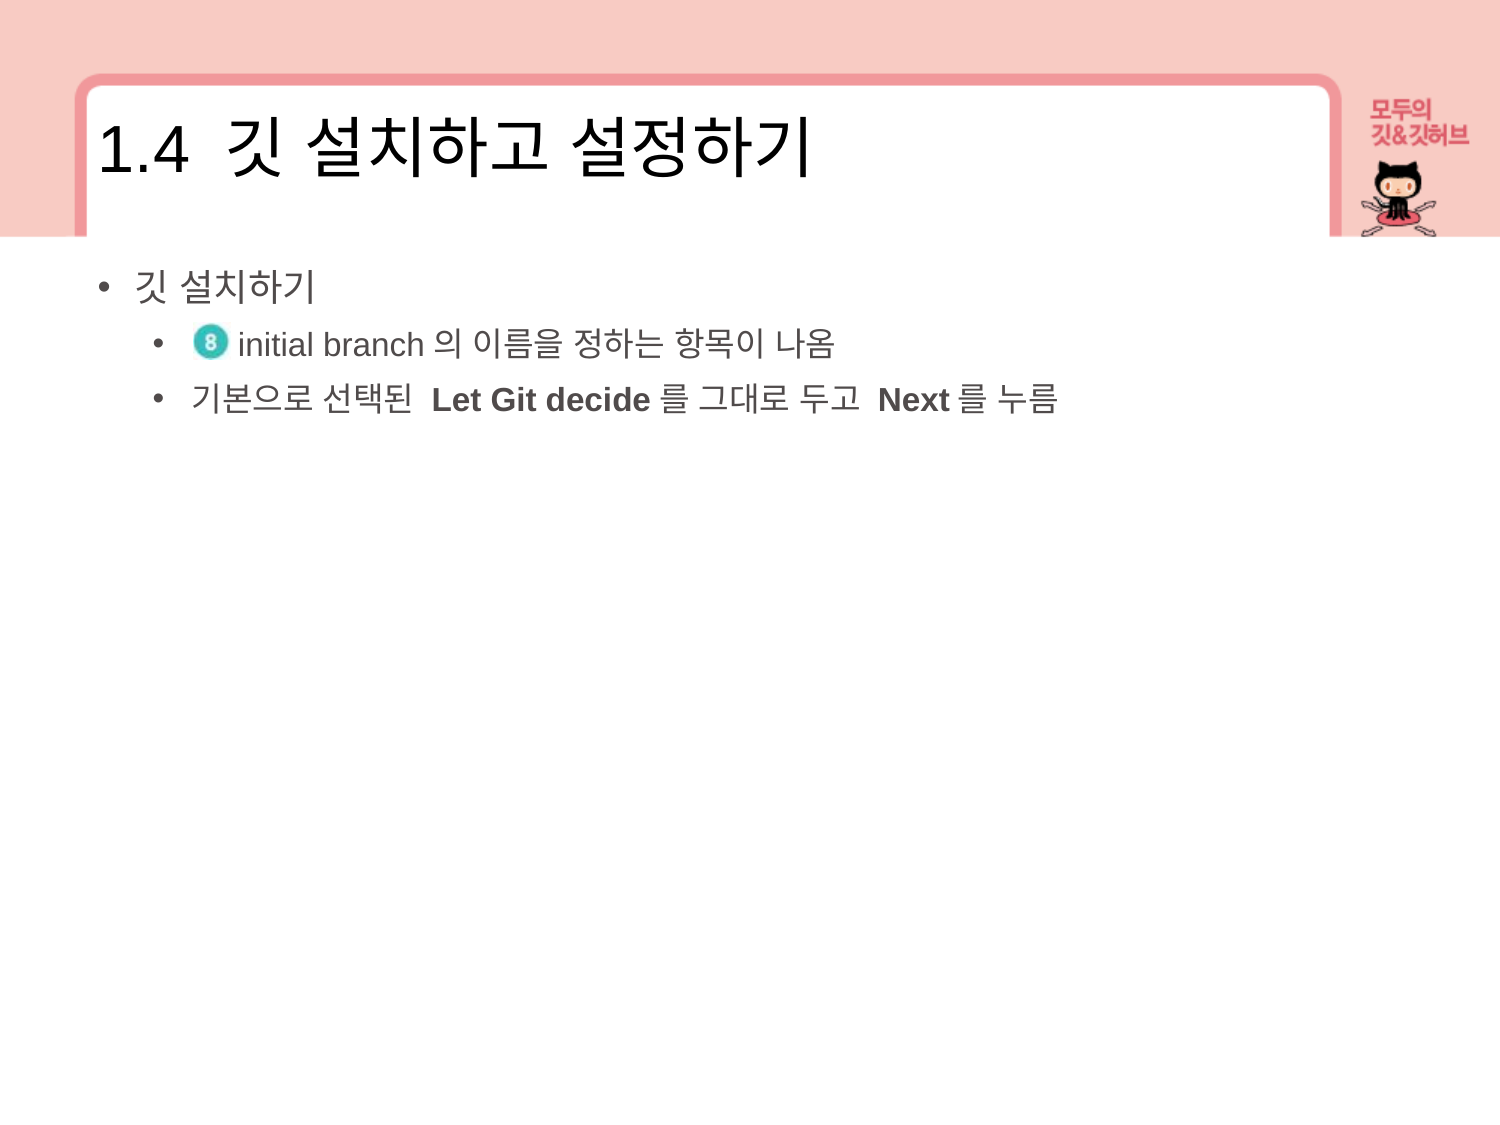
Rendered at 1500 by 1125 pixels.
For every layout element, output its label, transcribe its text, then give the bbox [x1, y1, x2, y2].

text_box 깃 설치하기 initial branch의 이름을 정하는 항목이 나옴 기본으로 선택된 Let Git decide를 그대로 두고 Next를 누름 [82, 252, 1427, 1067]
text_box 1.4 깃 설치하고 설정하기 [82, 61, 1413, 193]
picture [0, 0, 1500, 1125]
